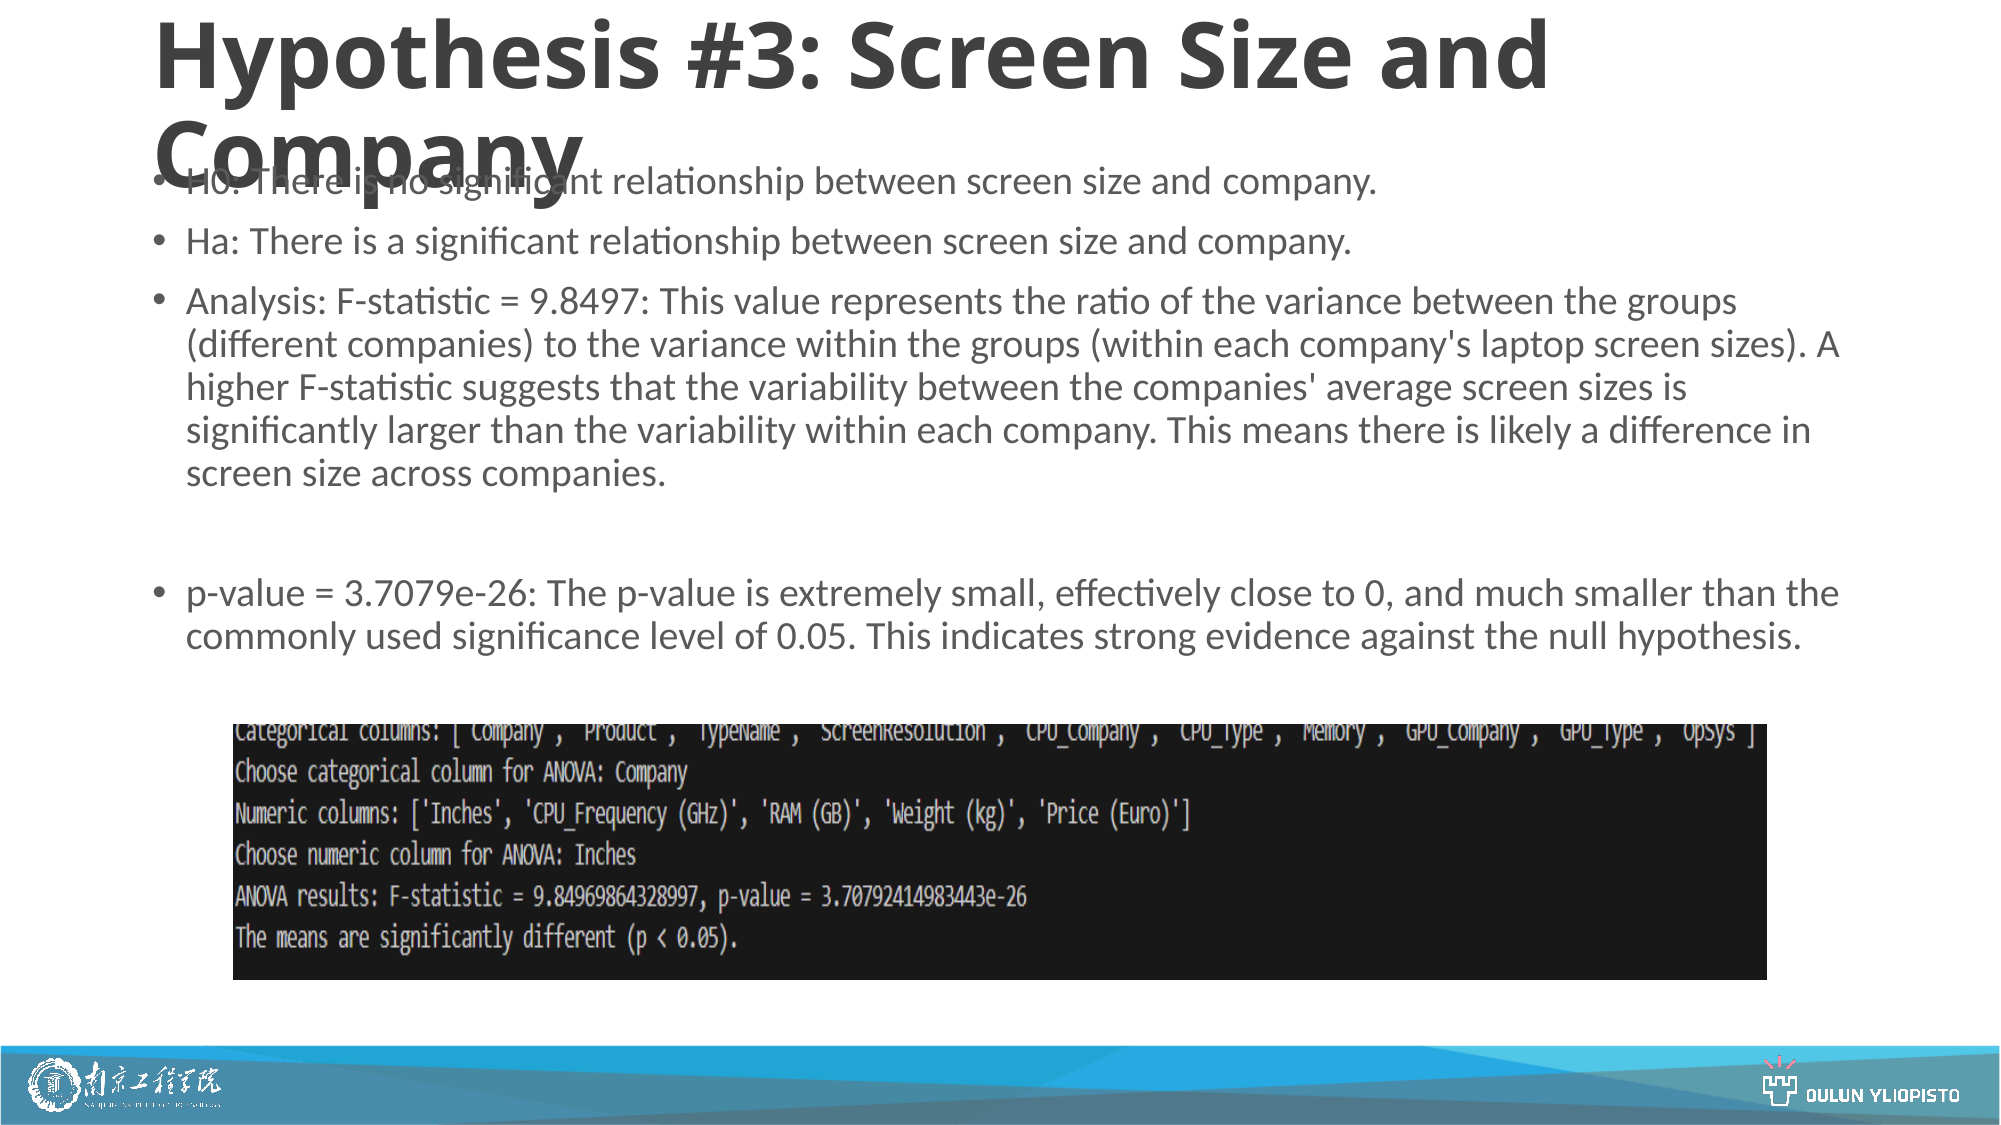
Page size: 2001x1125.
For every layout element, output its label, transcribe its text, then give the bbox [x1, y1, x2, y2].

list H0: There is no significant relationship between screen size and company. Ha: There is a significant relationship between screen size and company. Analysis: F-statistic = 9.8497: This value represents the ratio of the variance between the groups (different companies) to the variance within the groups (within each company's laptop screen sizes). A higher F-statistic suggests that the variability between the companies' average screen sizes is significantly larger than the variability within each company. This means there is likely a difference in screen size across companies. p-value = 3.7079e-26: The p-value is extremely small, effectively close to 0, and much smaller than the commonly used significance level of 0.05. This indicates strong evidence against the null hypothesis. [137, 152, 1863, 691]
title Hypothesis #3: Screen Size and Company [137, 0, 1863, 152]
picture [0, 1044, 2000, 1125]
picture [233, 724, 1767, 980]
